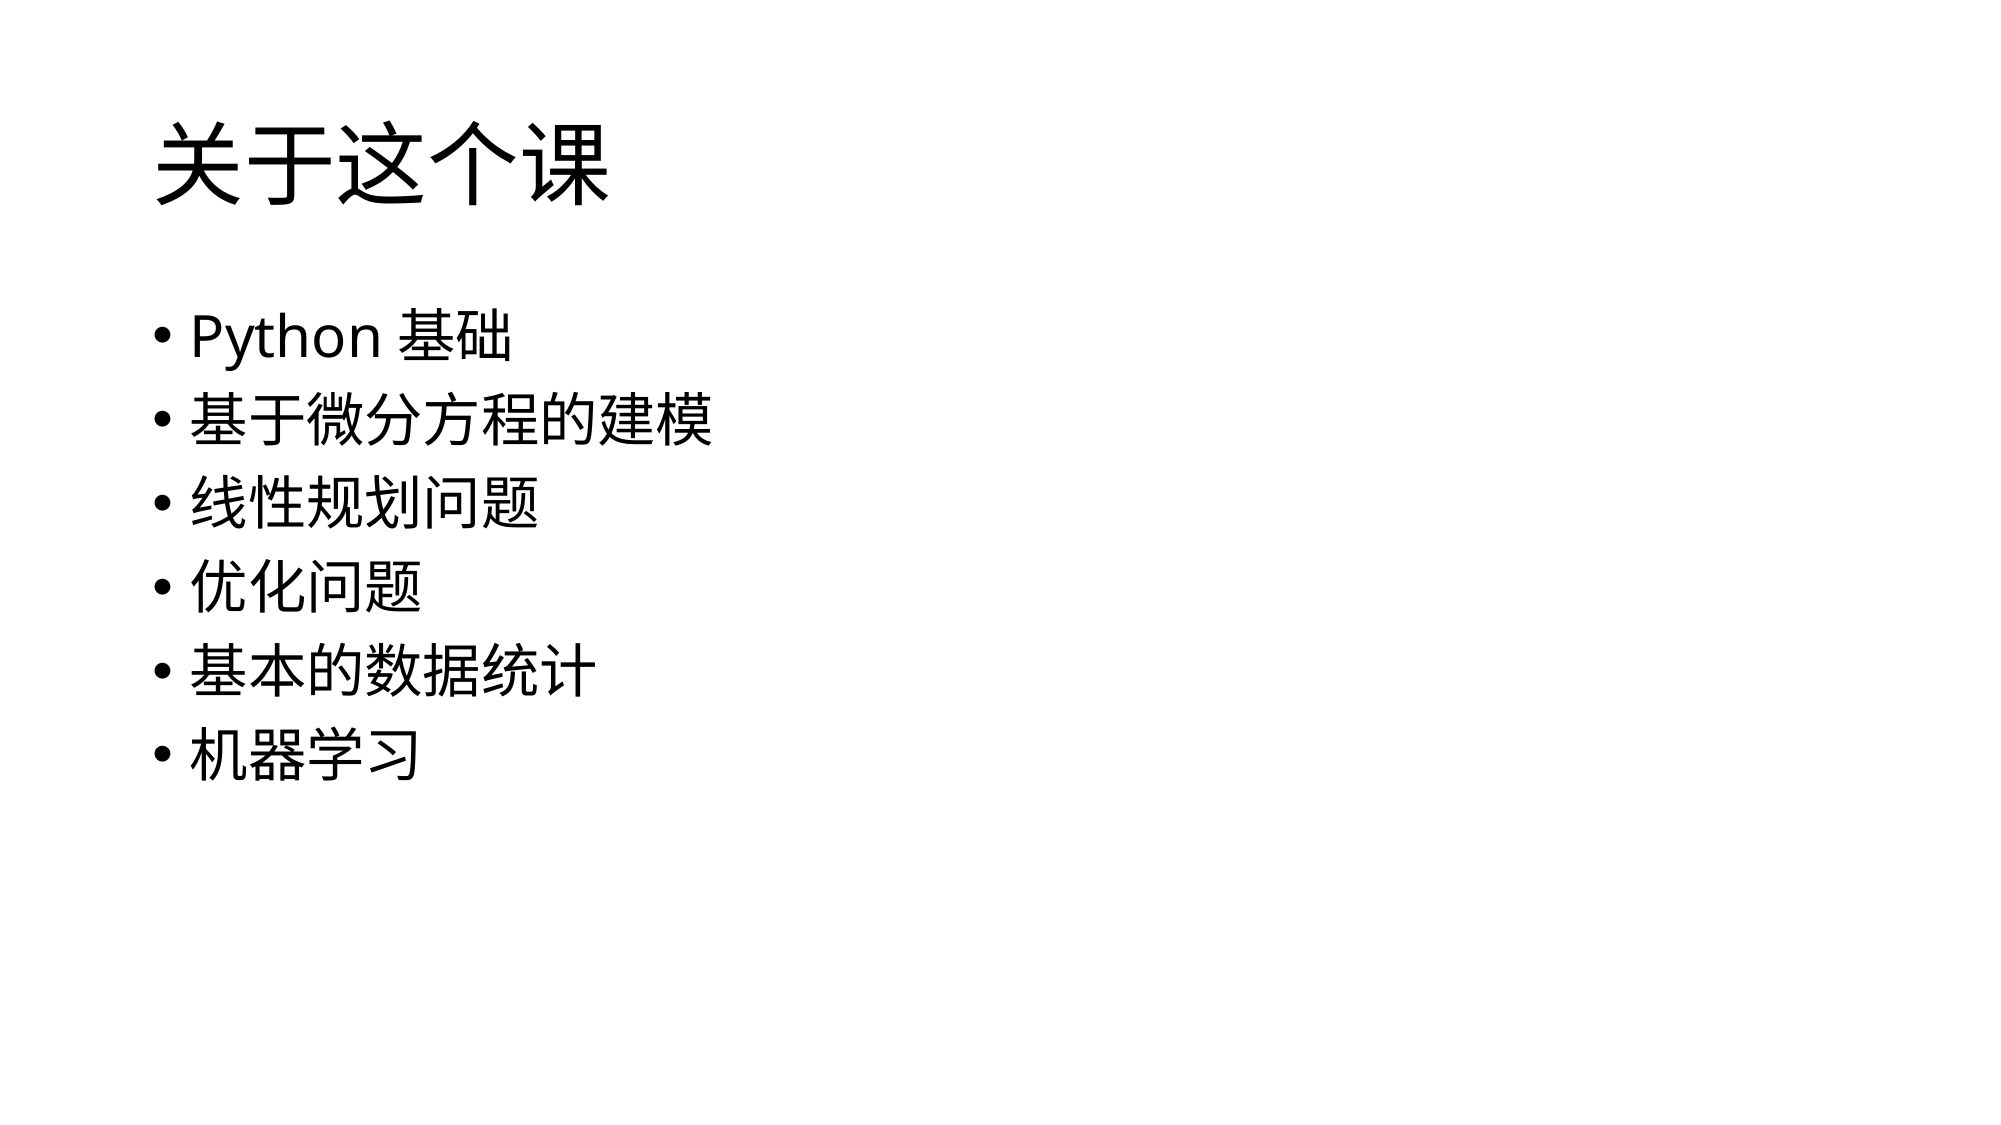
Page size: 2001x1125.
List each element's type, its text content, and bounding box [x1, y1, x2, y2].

title 关于这个课 [137, 59, 1863, 278]
list Python基础 基于微分方程的建模 线性规划问题 优化问题 基本的数据统计 机器学习 [137, 299, 1863, 1014]
